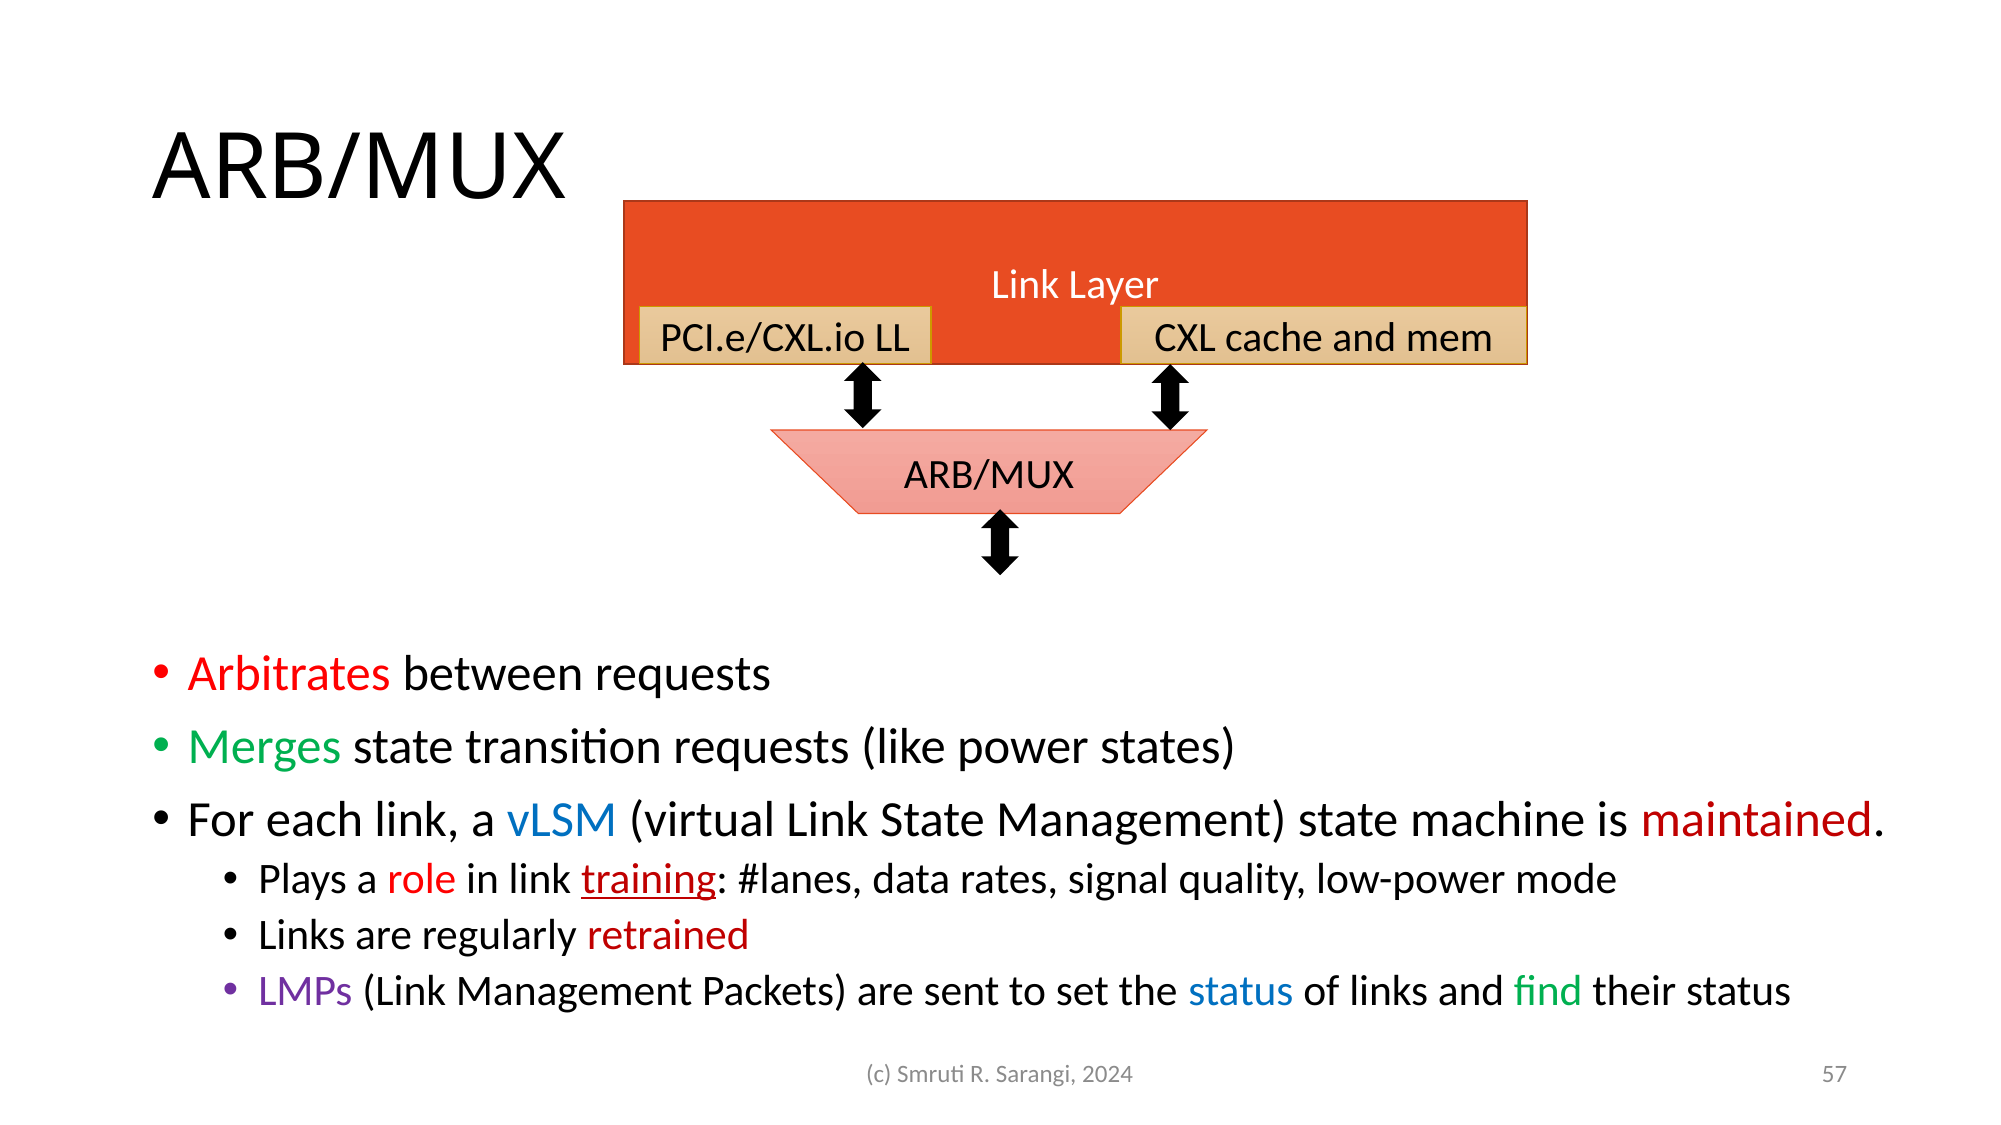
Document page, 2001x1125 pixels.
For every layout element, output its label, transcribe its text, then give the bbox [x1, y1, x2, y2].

text_box [843, 362, 882, 429]
title ARB/MUX [137, 59, 1863, 278]
text_box PCI.e/CXL.io LL [639, 306, 932, 364]
text_box [981, 509, 1019, 576]
text_box CXL cache and mem [1120, 306, 1527, 364]
list Arbitrates between requests Merges state transition requests (like power states) For each link, a vLSM (virtual Link State Management) state machine is maintained. Plays a role in link training: #lanes, data rates, signal quality, low-power mode Links are regularly retrained LMPs (Link Management Packets) are sent to set the status of links and find their status [137, 639, 1918, 1066]
footer (c) Smruti R. Sarangi, 2024 [662, 1042, 1338, 1103]
slide_number 57 [1412, 1042, 1863, 1103]
text_box ARB/MUX [769, 429, 1209, 515]
text_box [1151, 364, 1190, 431]
text_box Link Layer [623, 200, 1528, 365]
